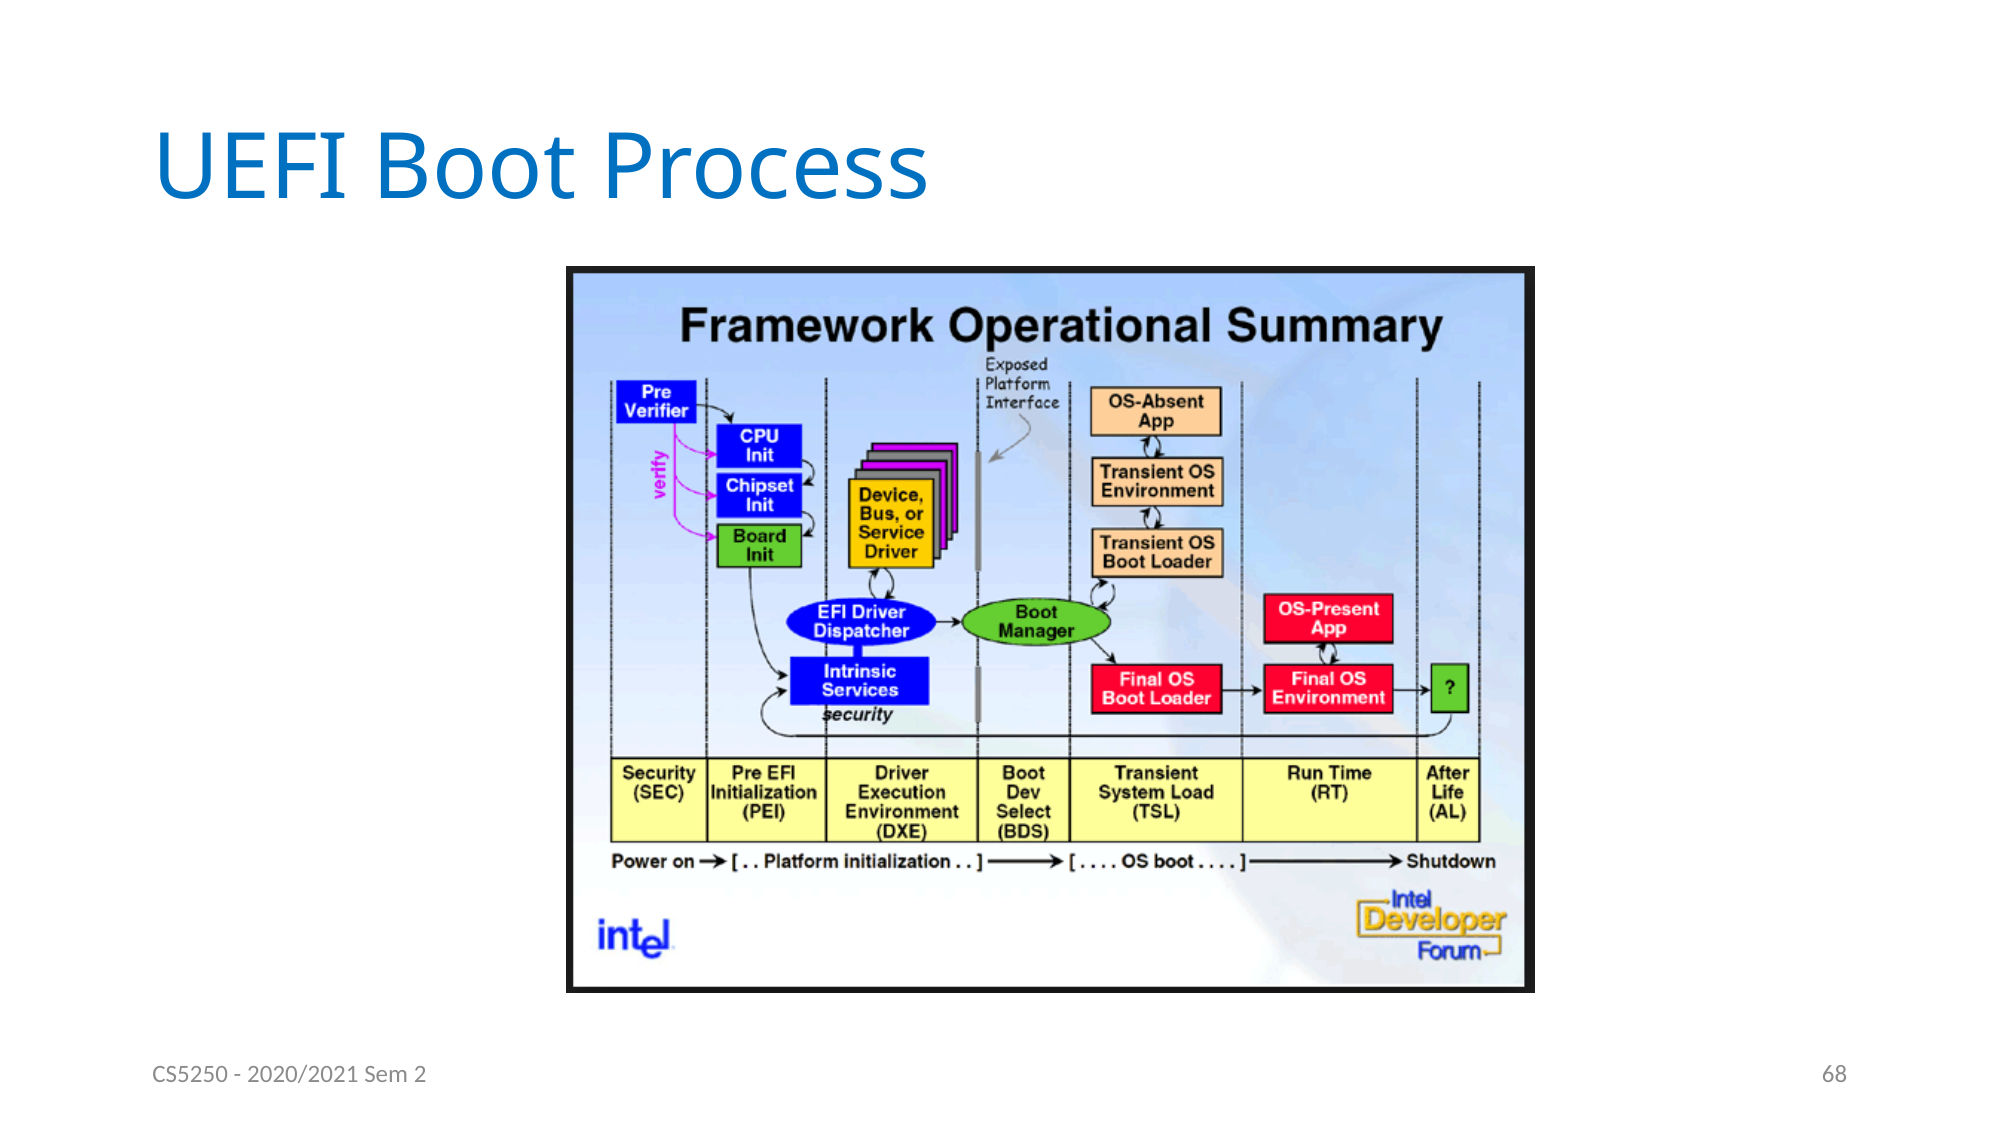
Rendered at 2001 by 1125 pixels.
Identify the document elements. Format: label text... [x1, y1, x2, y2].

slide_number 68 [1412, 1042, 1863, 1103]
title UEFI Boot Process [137, 59, 1863, 278]
picture [566, 266, 1535, 993]
slide_number CS5250 - 2020/2021 Sem 2 [137, 1042, 588, 1103]
